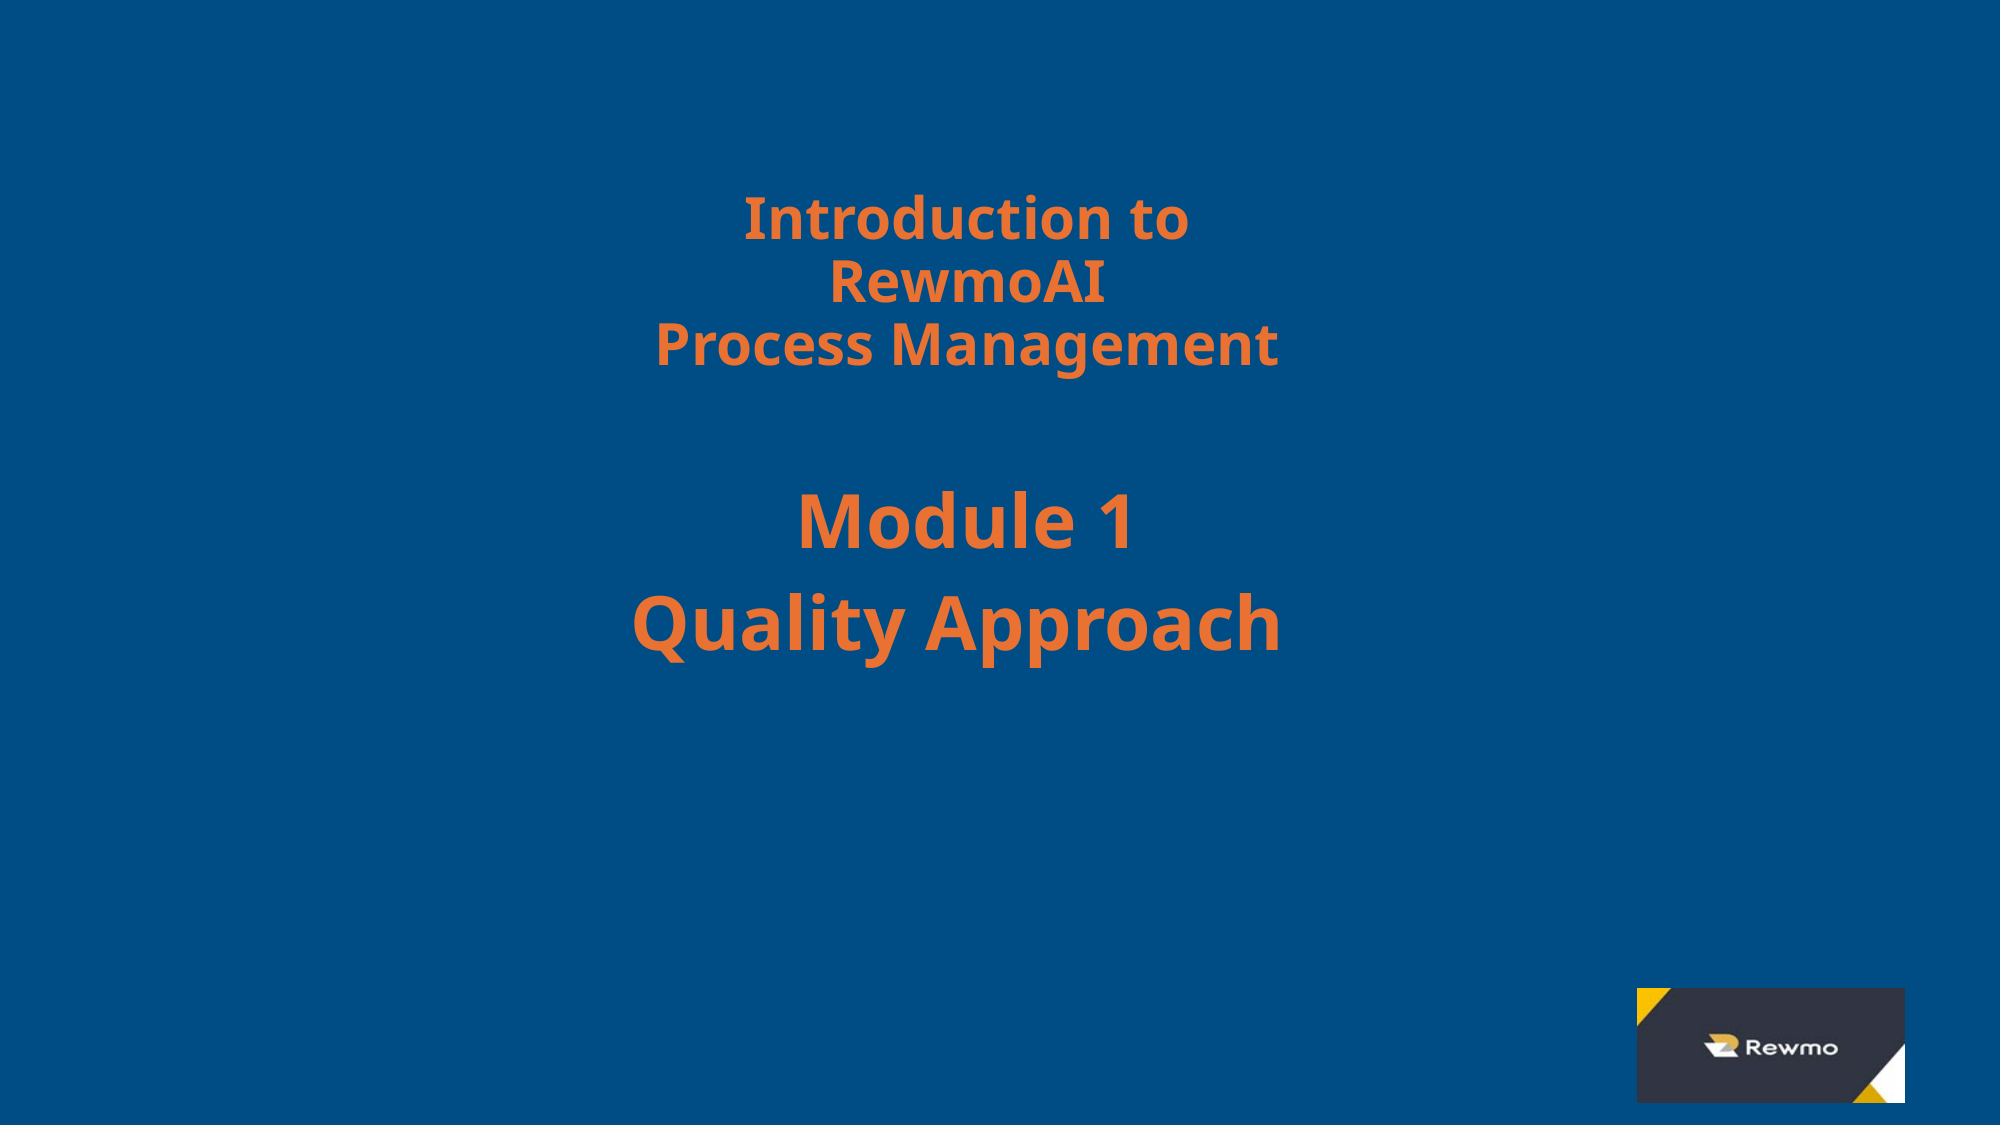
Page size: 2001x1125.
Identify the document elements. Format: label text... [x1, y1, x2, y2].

subtitle Module 1 Quality Approach [392, 476, 1543, 740]
title Introduction to RewmoAI Process Management [330, 137, 1605, 386]
picture [1637, 988, 1905, 1103]
